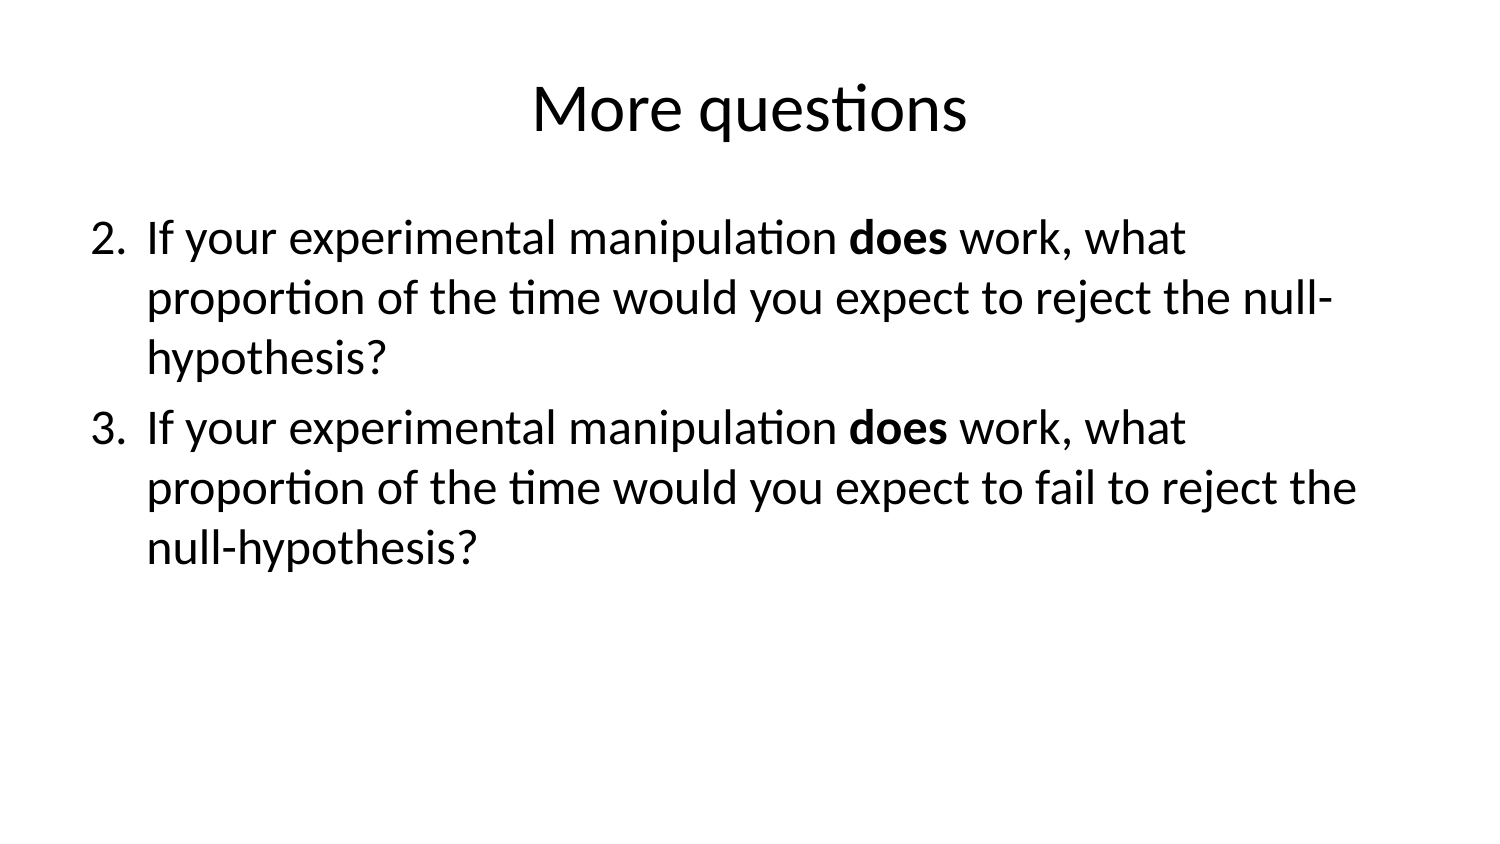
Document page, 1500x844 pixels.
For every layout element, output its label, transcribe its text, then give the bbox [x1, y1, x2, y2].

title More questions [75, 33, 1425, 175]
list If your experimental manipulation does work, what proportion of the time would you expect to reject the null-hypothesis? If your experimental manipulation does work, what proportion of the time would you expect to fail to reject the null-hypothesis? [75, 196, 1425, 754]
